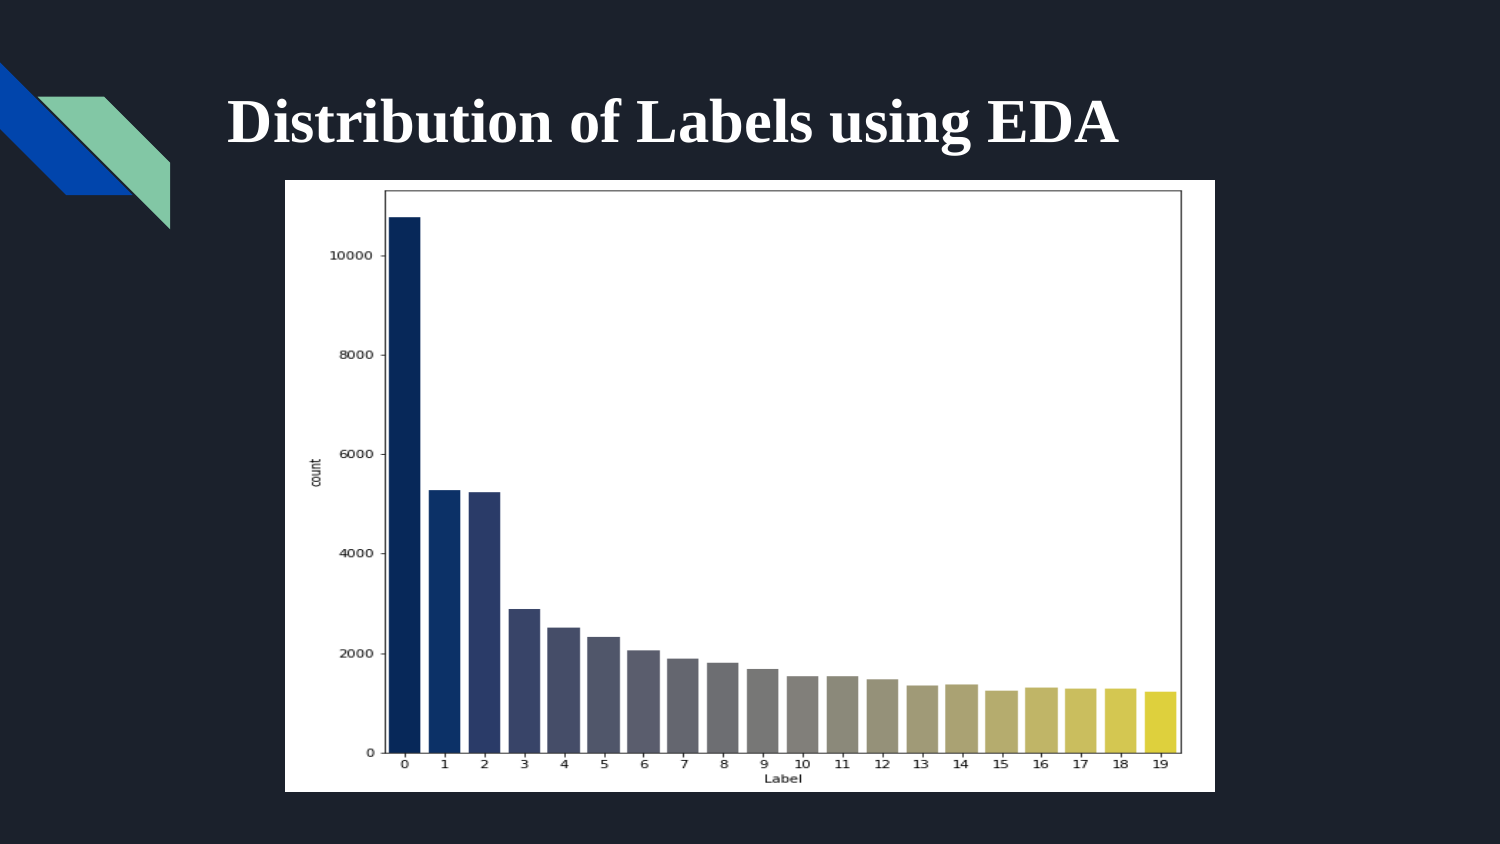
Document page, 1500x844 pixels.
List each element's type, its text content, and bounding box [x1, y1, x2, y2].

picture [285, 180, 1215, 792]
title Distribution of Labels using EDA [212, 64, 1368, 215]
